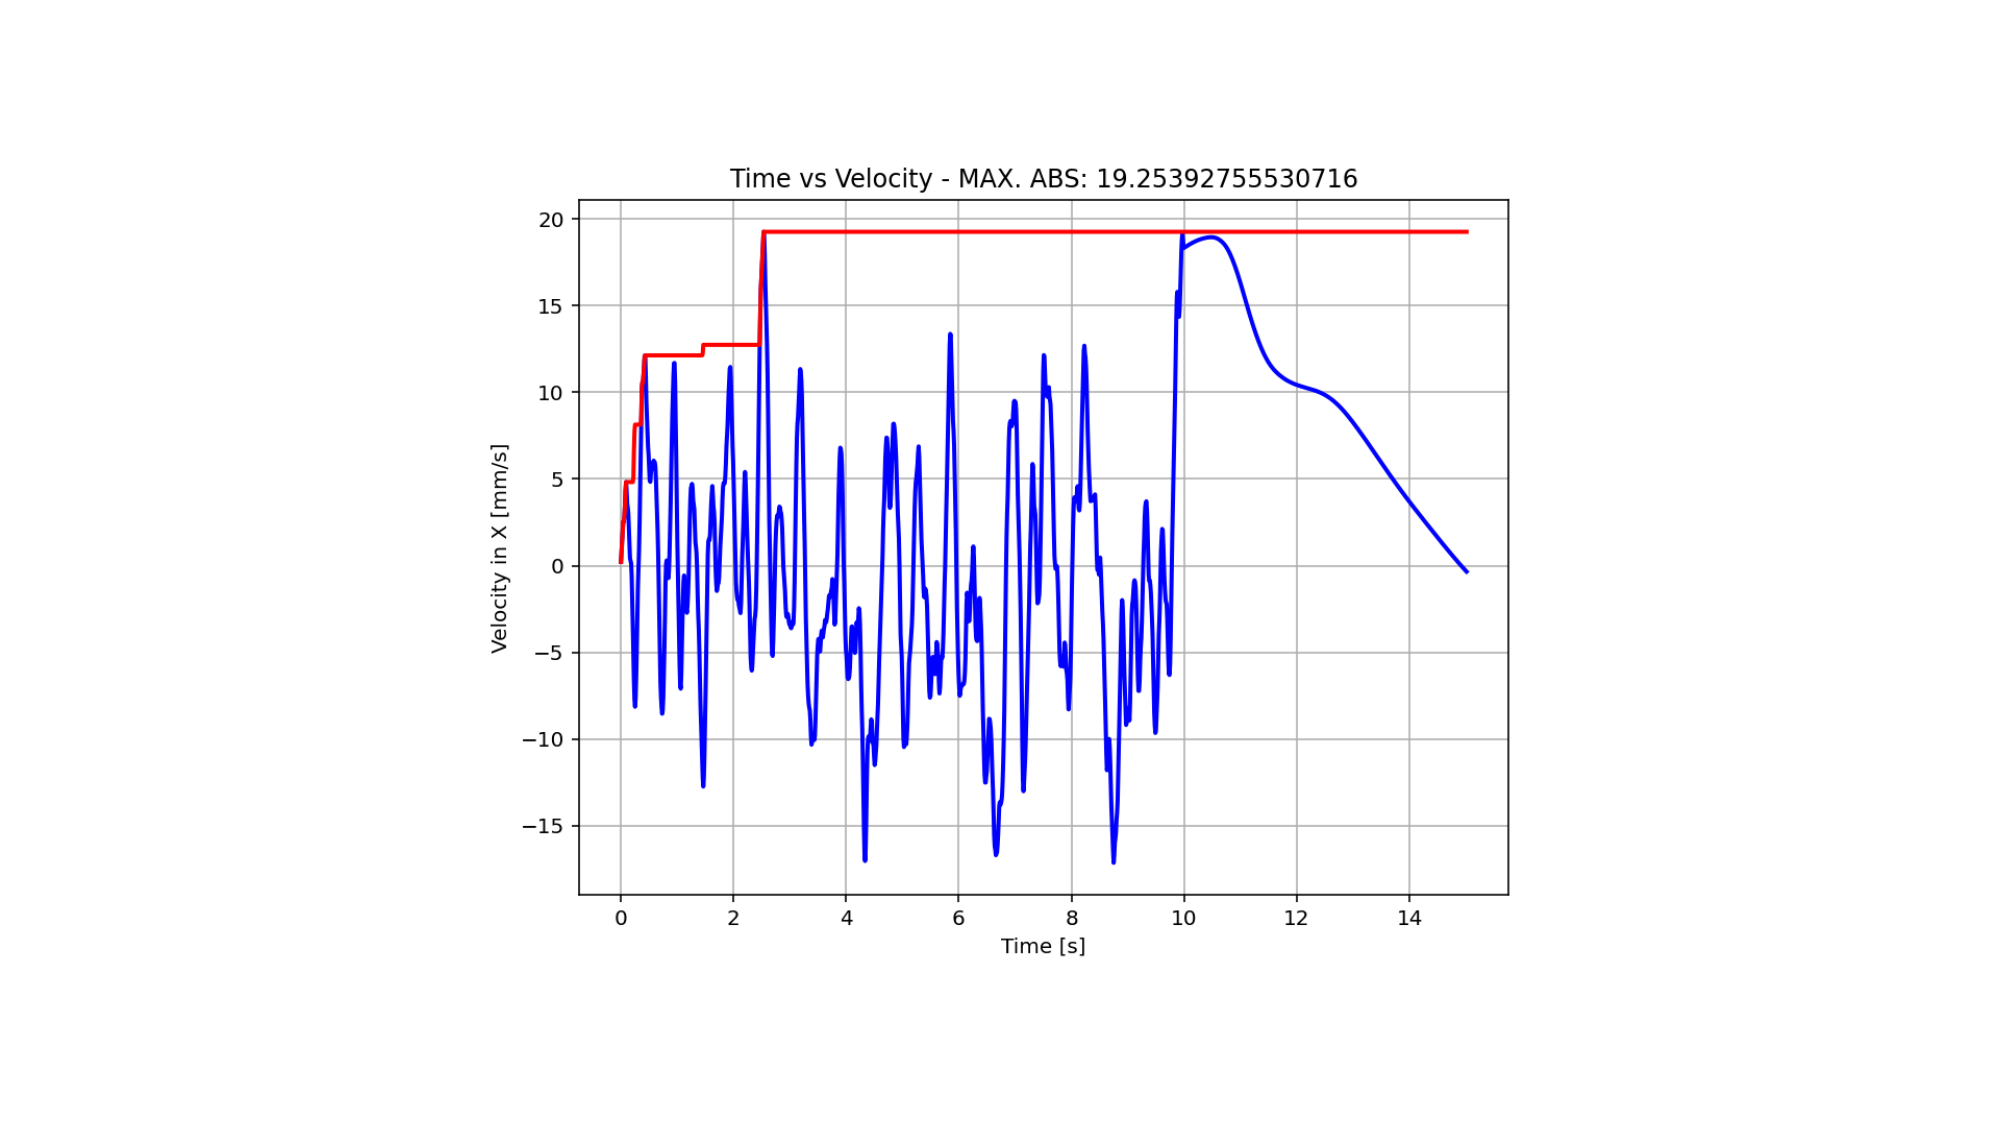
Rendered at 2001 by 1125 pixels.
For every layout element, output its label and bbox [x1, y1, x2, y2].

picture [476, 153, 1524, 972]
